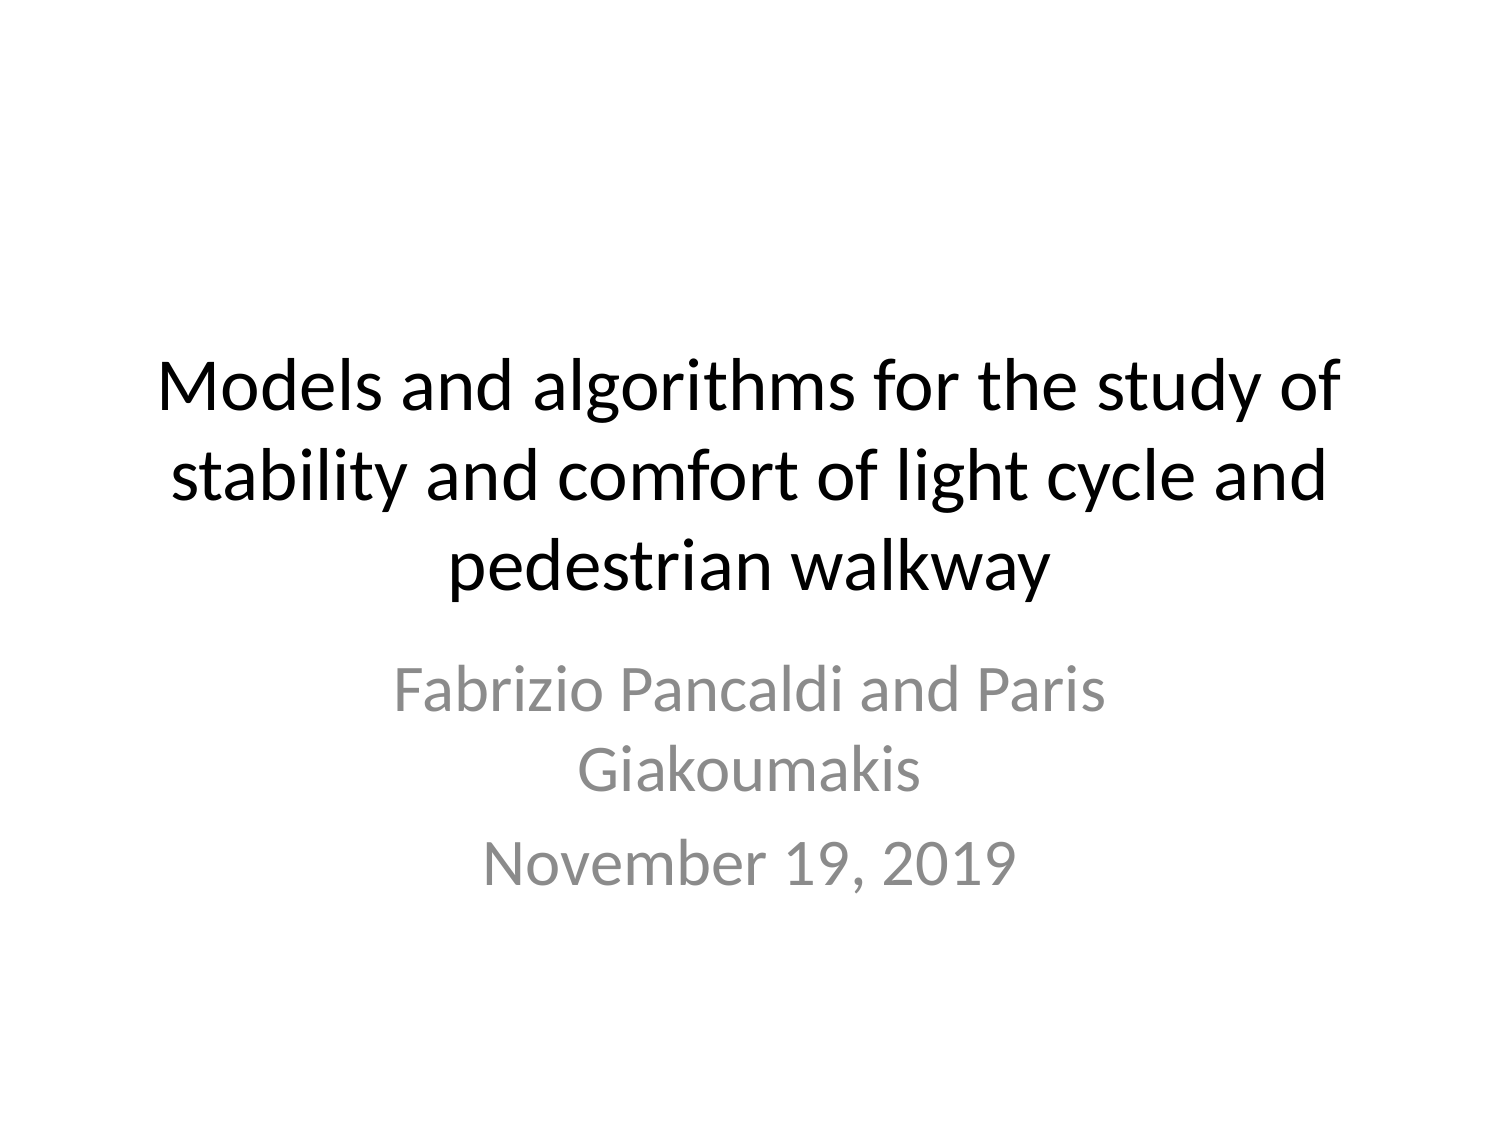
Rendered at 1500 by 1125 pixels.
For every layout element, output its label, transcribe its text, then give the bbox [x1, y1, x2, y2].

subtitle Fabrizio Pancaldi and Paris Giakoumakis November 19, 2019 [225, 637, 1275, 925]
title Models and algorithms for the study of stability and comfort of light cycle and pedestrian walkway [112, 349, 1388, 591]
